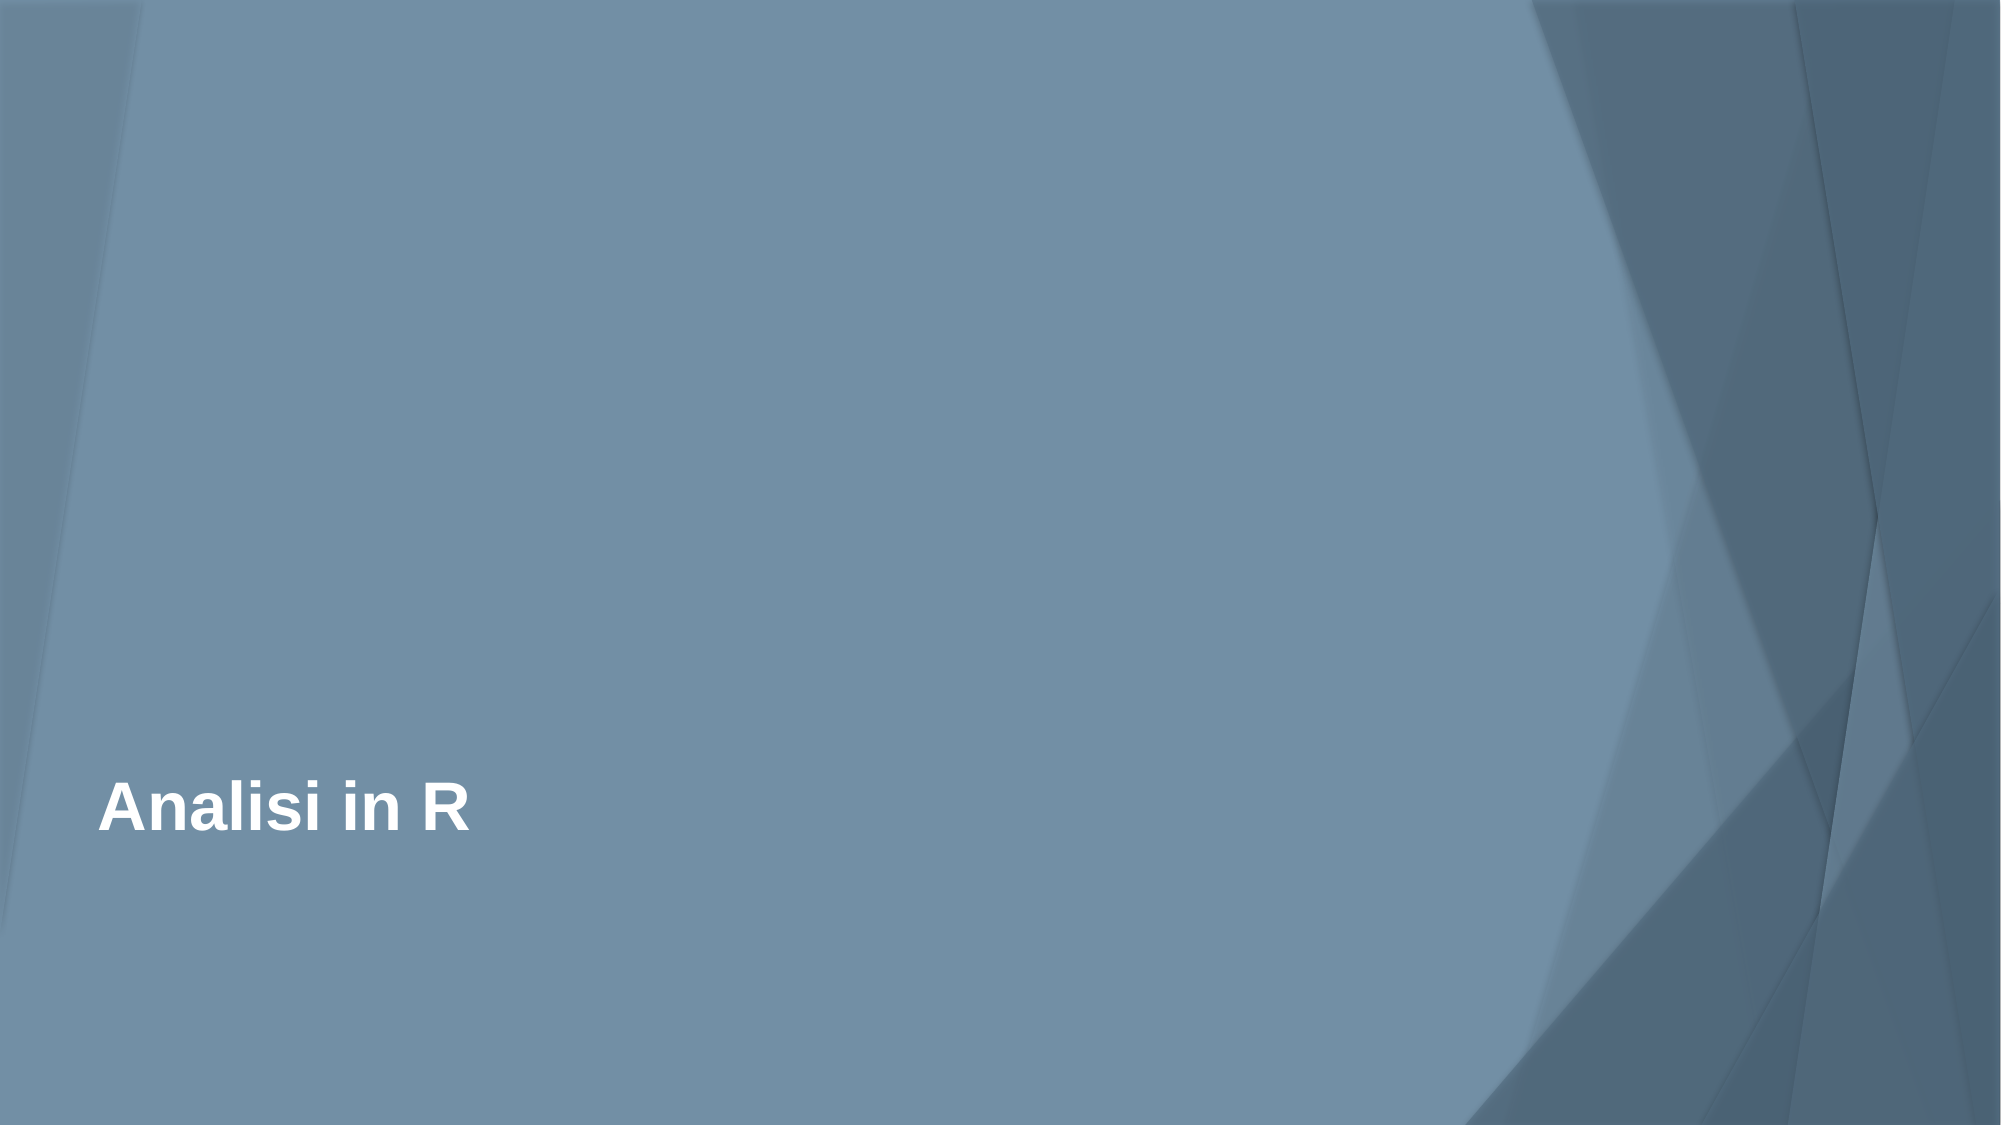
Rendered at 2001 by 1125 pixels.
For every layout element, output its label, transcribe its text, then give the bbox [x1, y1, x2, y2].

title Analisi in R [82, 461, 1500, 852]
